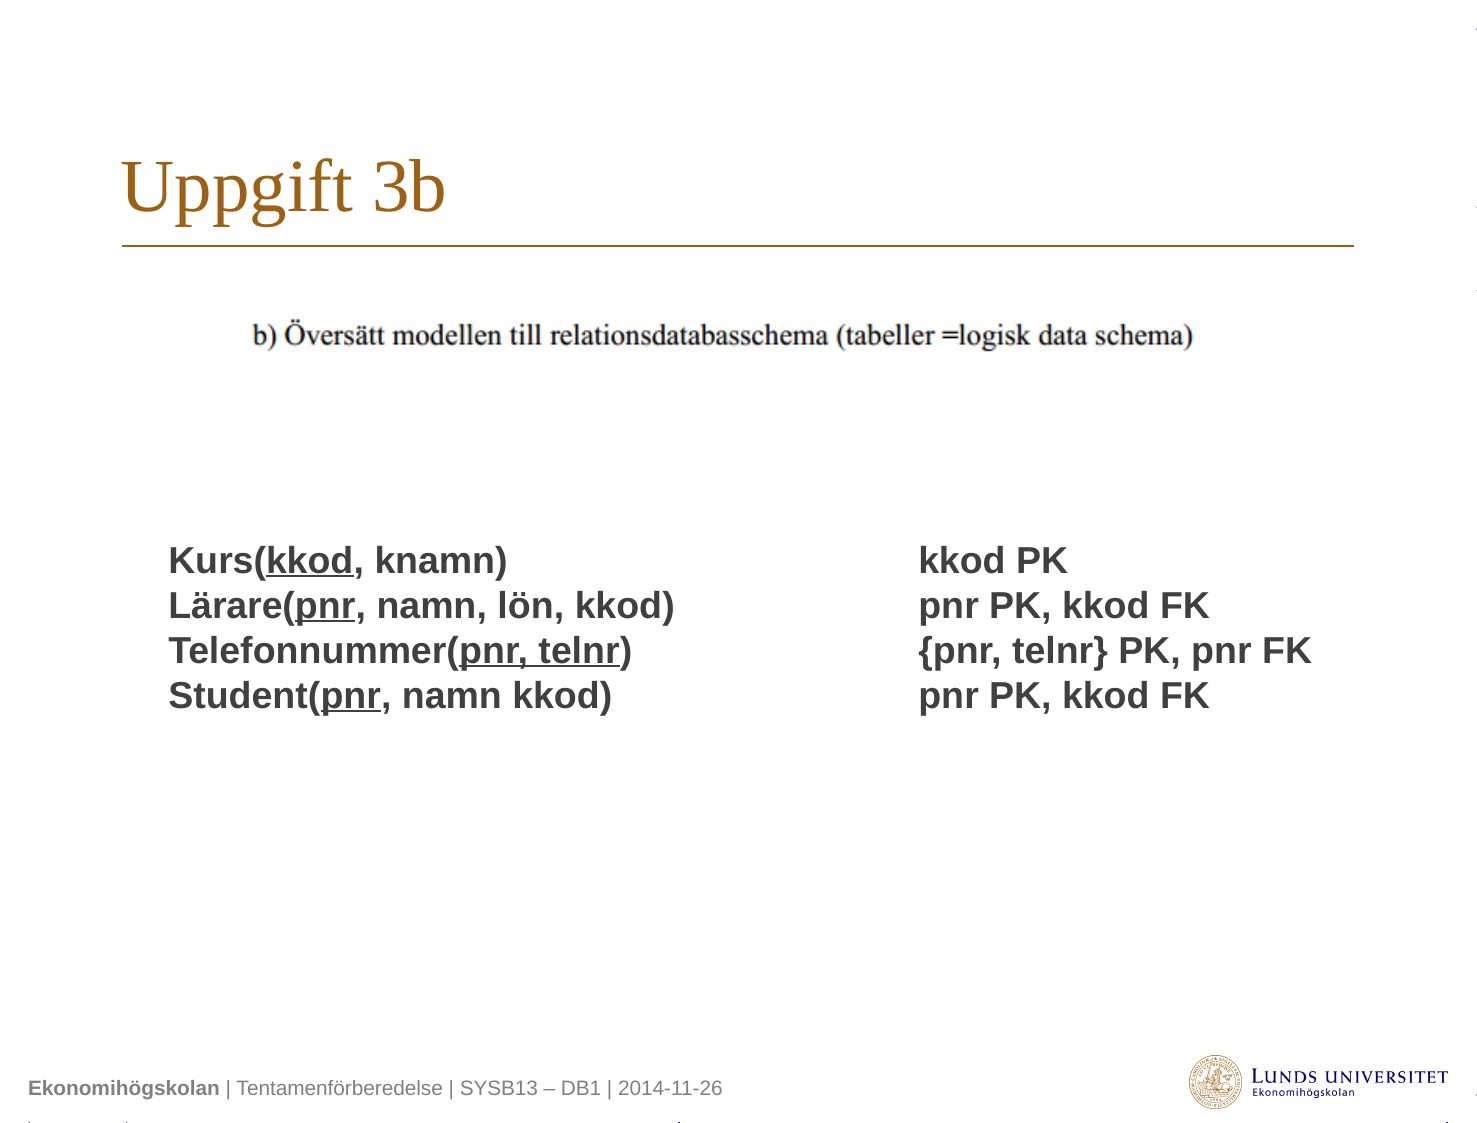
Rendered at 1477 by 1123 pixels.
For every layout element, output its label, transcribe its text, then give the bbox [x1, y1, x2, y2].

text_box Kurs(kkod, knamn) kkod PK Lärare(pnr, namn, lön, kkod) pnr PK, kkod FK Telefonnummer(pnr, telnr) {pnr, telnr} PK, pnr FK Student(pnr, namn kkod) pnr PK, kkod FK [153, 528, 1417, 723]
picture [221, 310, 1310, 383]
title Uppgift 3b [105, 46, 1354, 234]
picture [1189, 1055, 1448, 1109]
